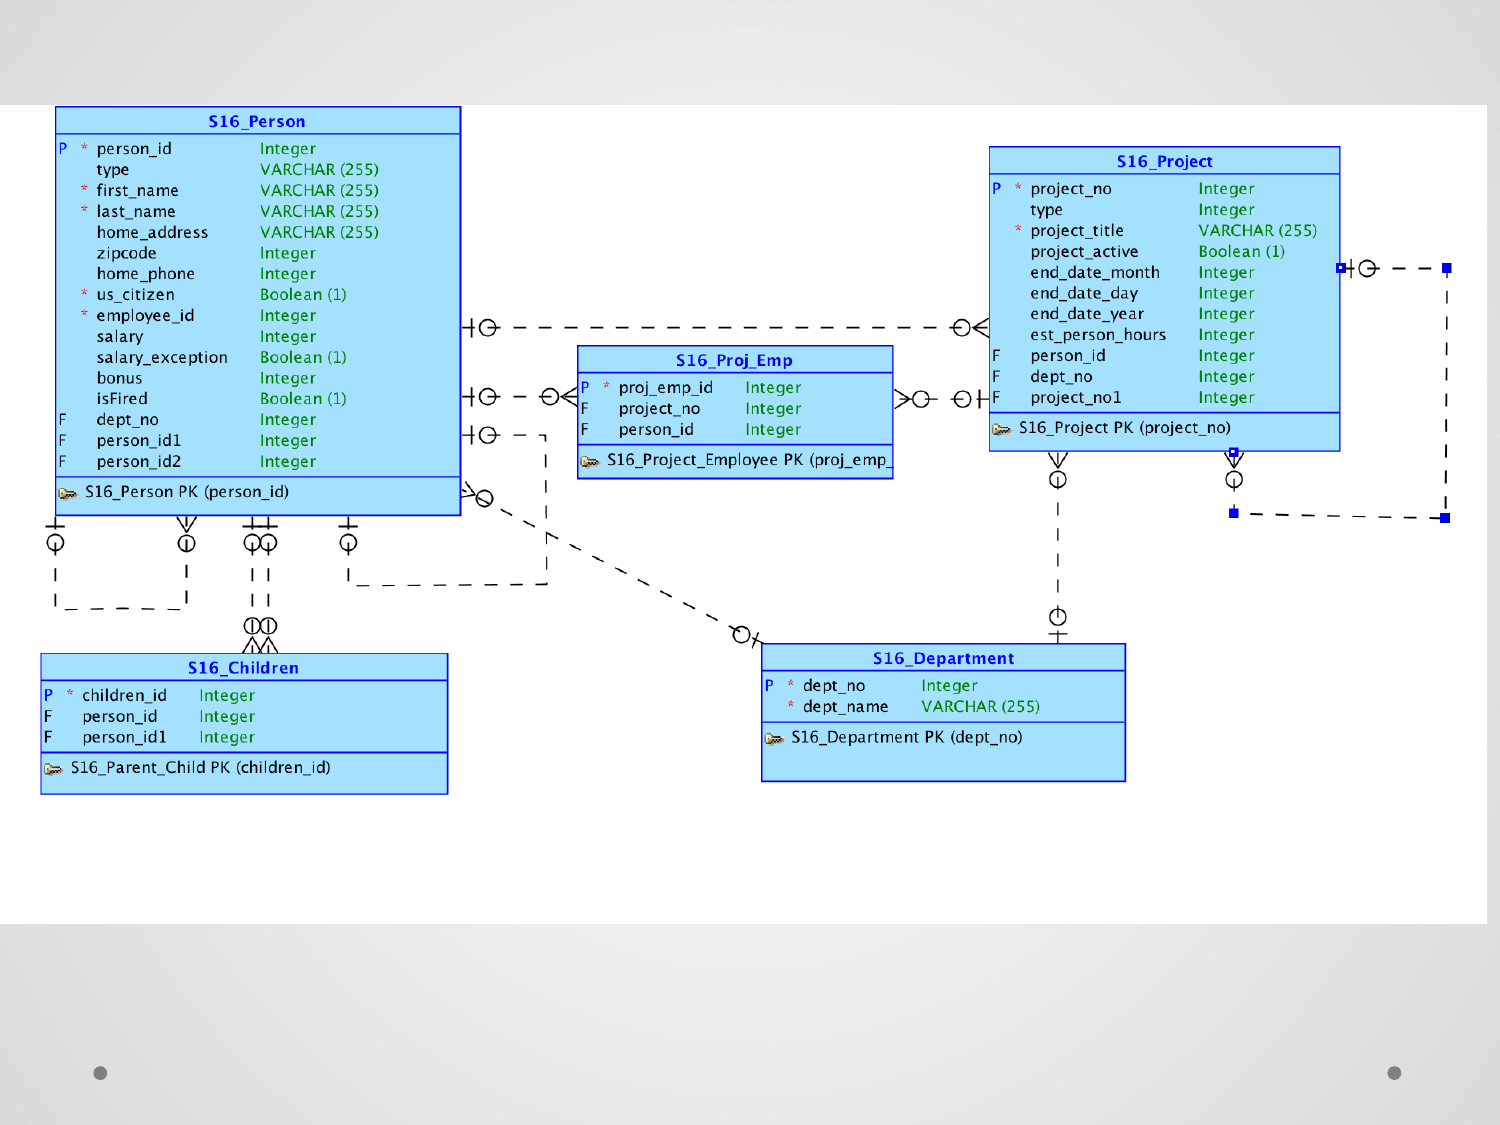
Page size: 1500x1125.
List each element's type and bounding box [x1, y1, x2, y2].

list [0, 105, 1488, 924]
